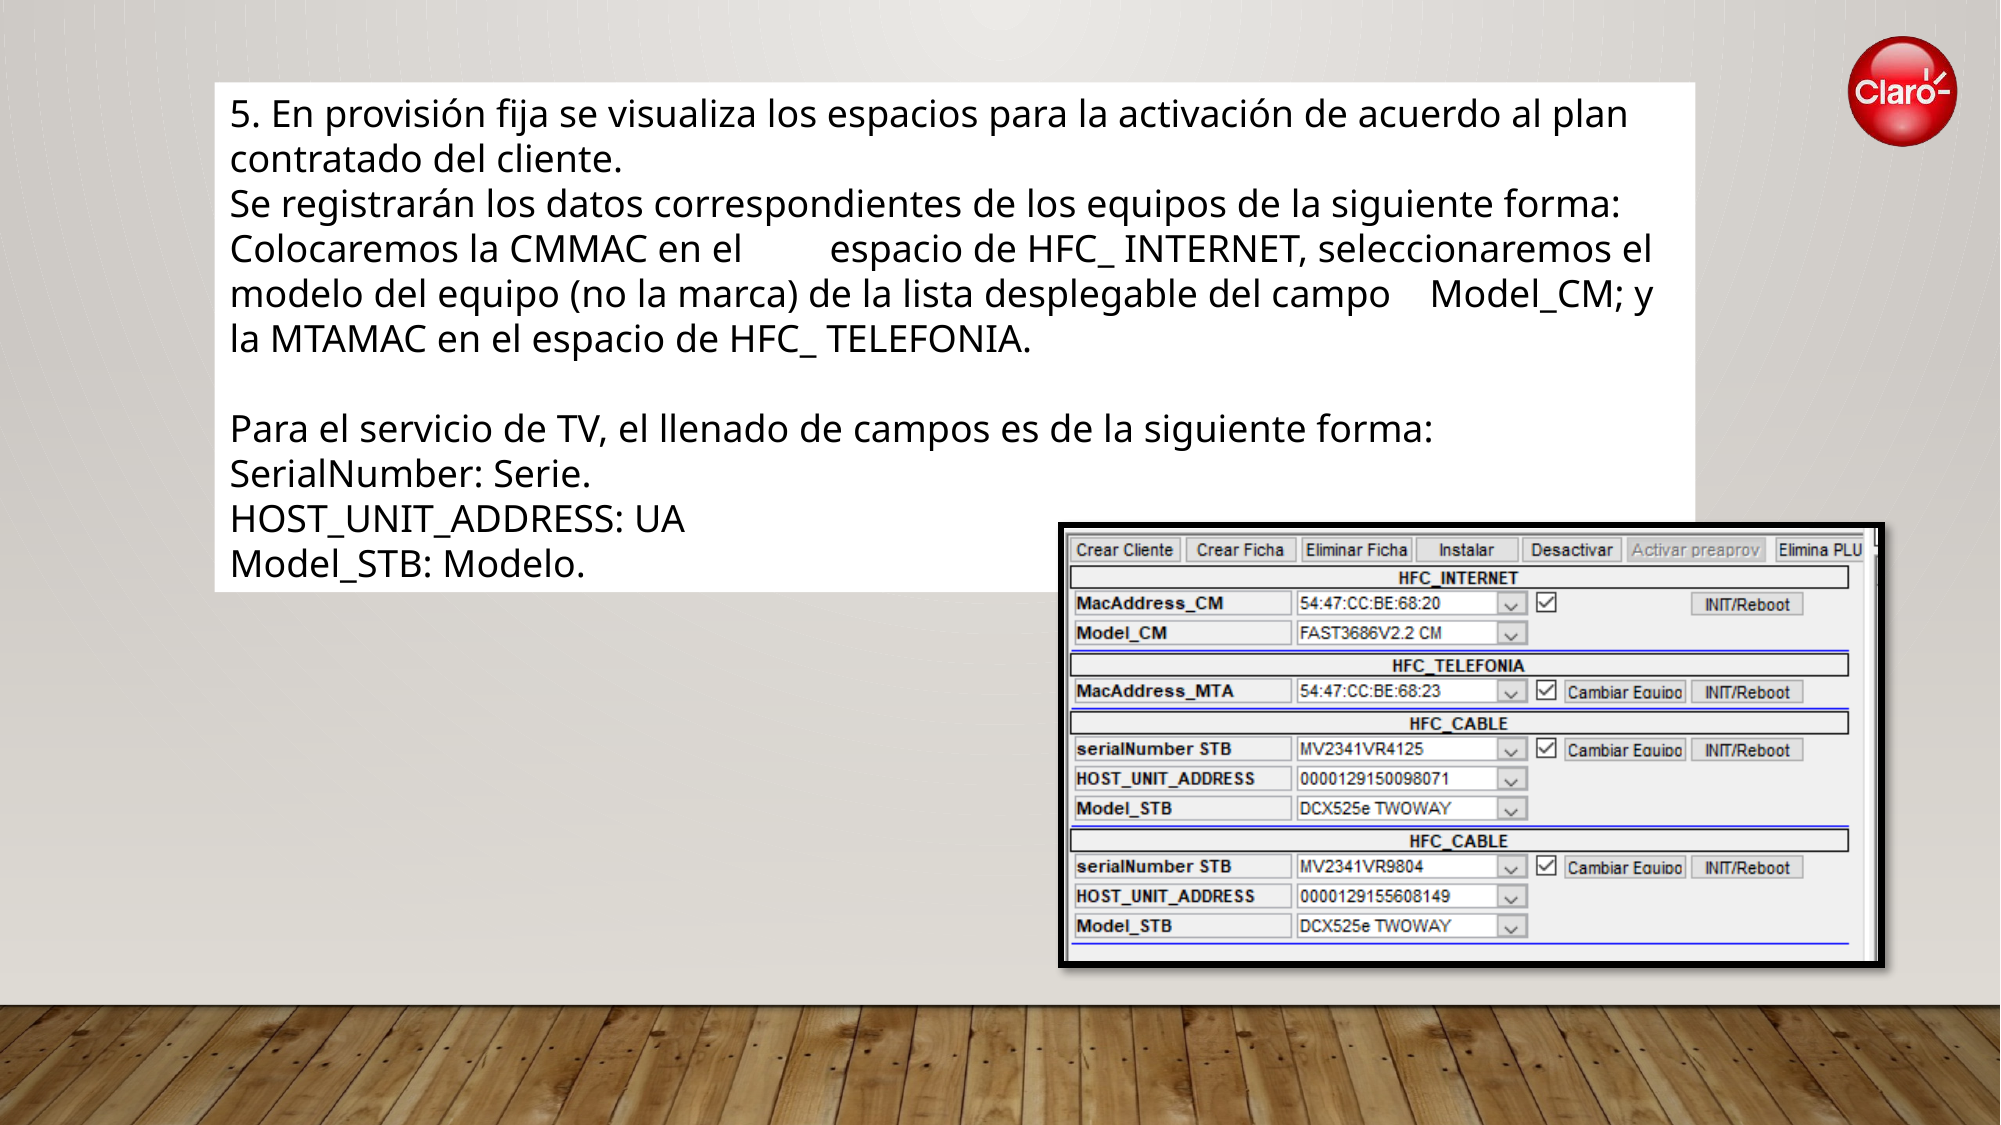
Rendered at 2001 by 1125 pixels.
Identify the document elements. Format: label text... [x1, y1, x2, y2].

picture [0, 1005, 2000, 1125]
picture [1064, 528, 1879, 962]
text_box 5. En provisión fija se visualiza los espacios para la activación de acuerdo al plan contratado del cliente. Se registrarán los datos correspondientes de los equipos de la siguiente forma: Colocaremos la CMMAC en el espacio de HFC_ INTERNET, seleccionaremos el modelo del equipo (no la marca) de la lista desplegable del campo Model_CM; y la MTAMAC en el espacio de HFC_ TELEFONIA. Para el servicio de TV, el llenado de campos es de la siguiente forma: SerialNumber: Serie. HOST_UNIT_ADDRESS: UA Model_STB: Modelo. [214, 82, 1696, 593]
picture [1802, 30, 2000, 152]
